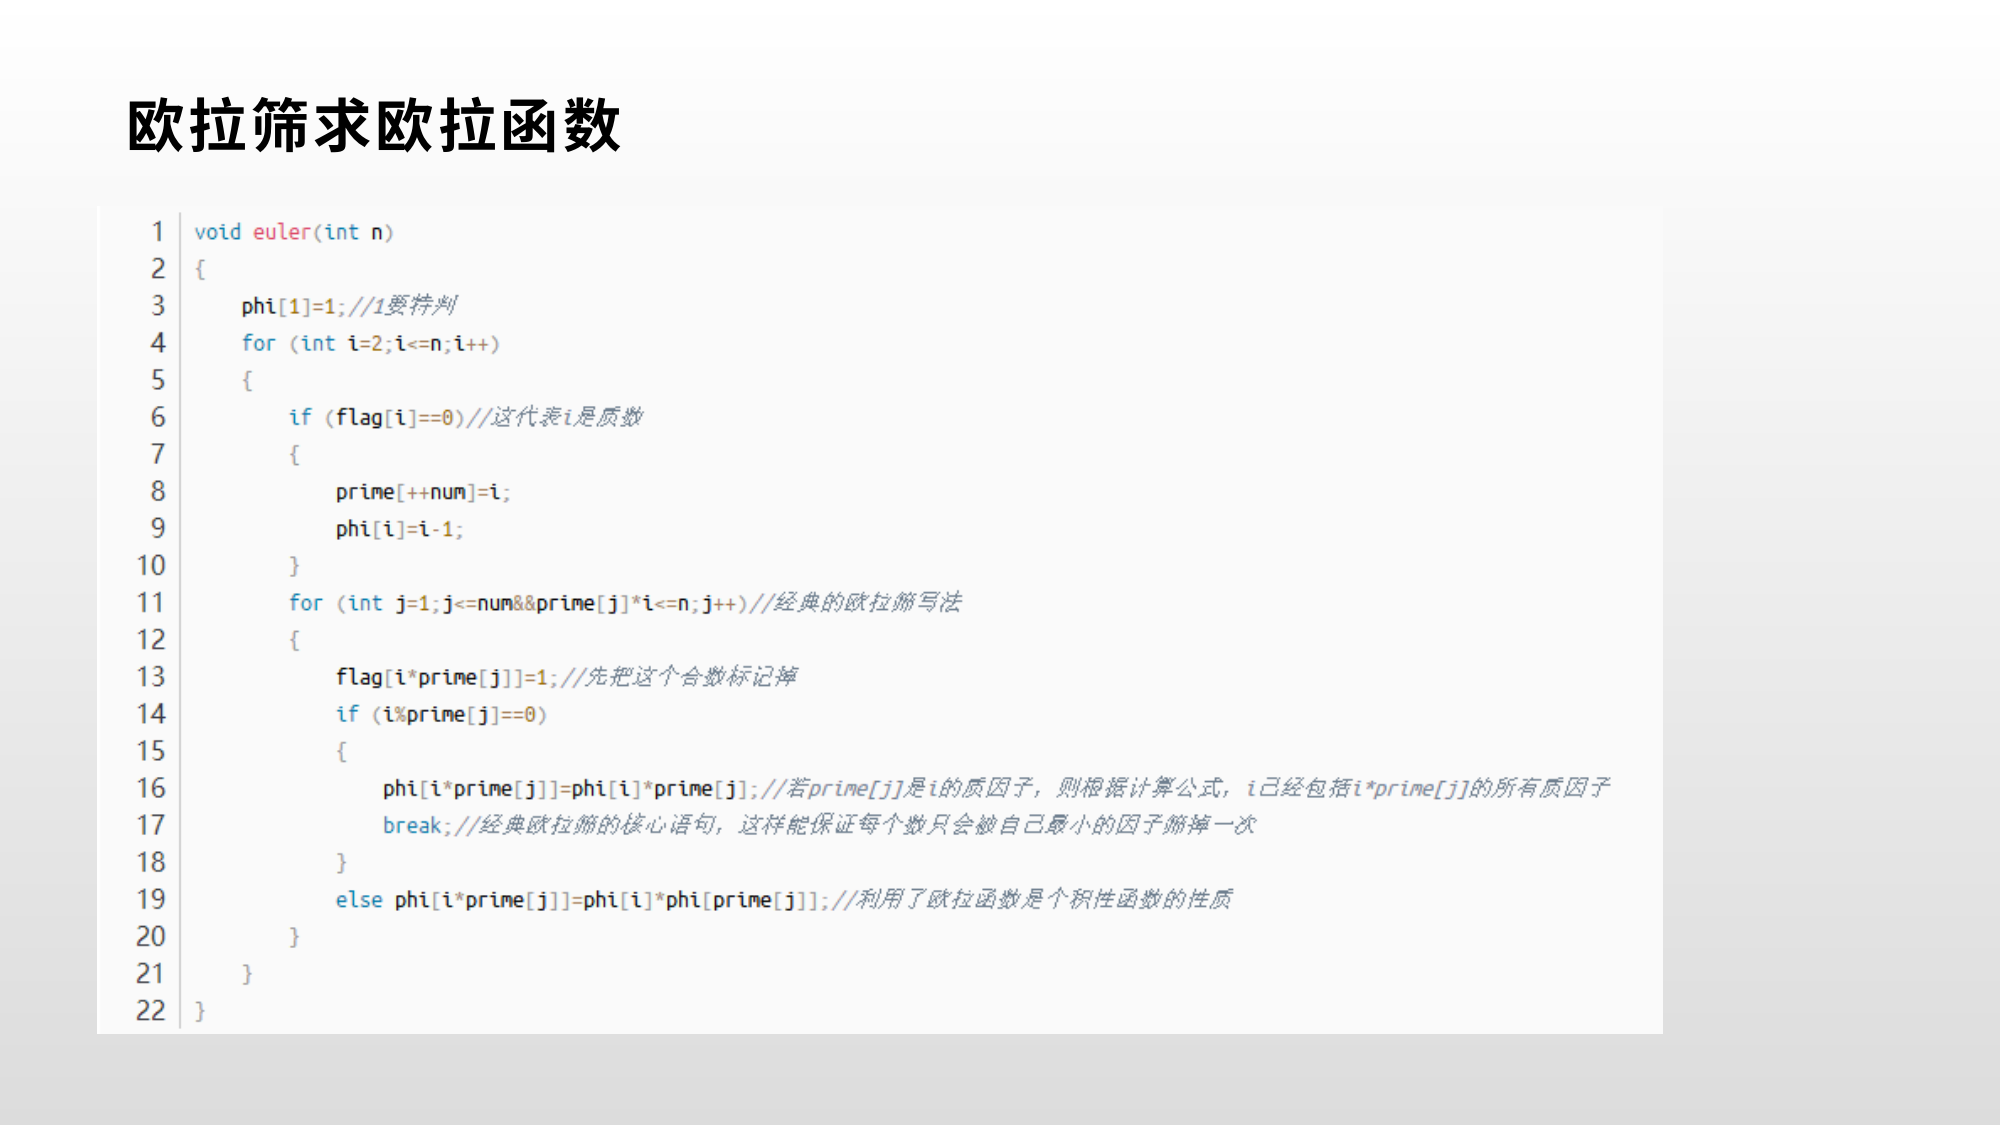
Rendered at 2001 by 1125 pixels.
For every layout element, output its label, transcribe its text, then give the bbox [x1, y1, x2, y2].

picture [97, 206, 1663, 1034]
title 欧拉筛求欧拉函数 [109, 70, 1891, 178]
